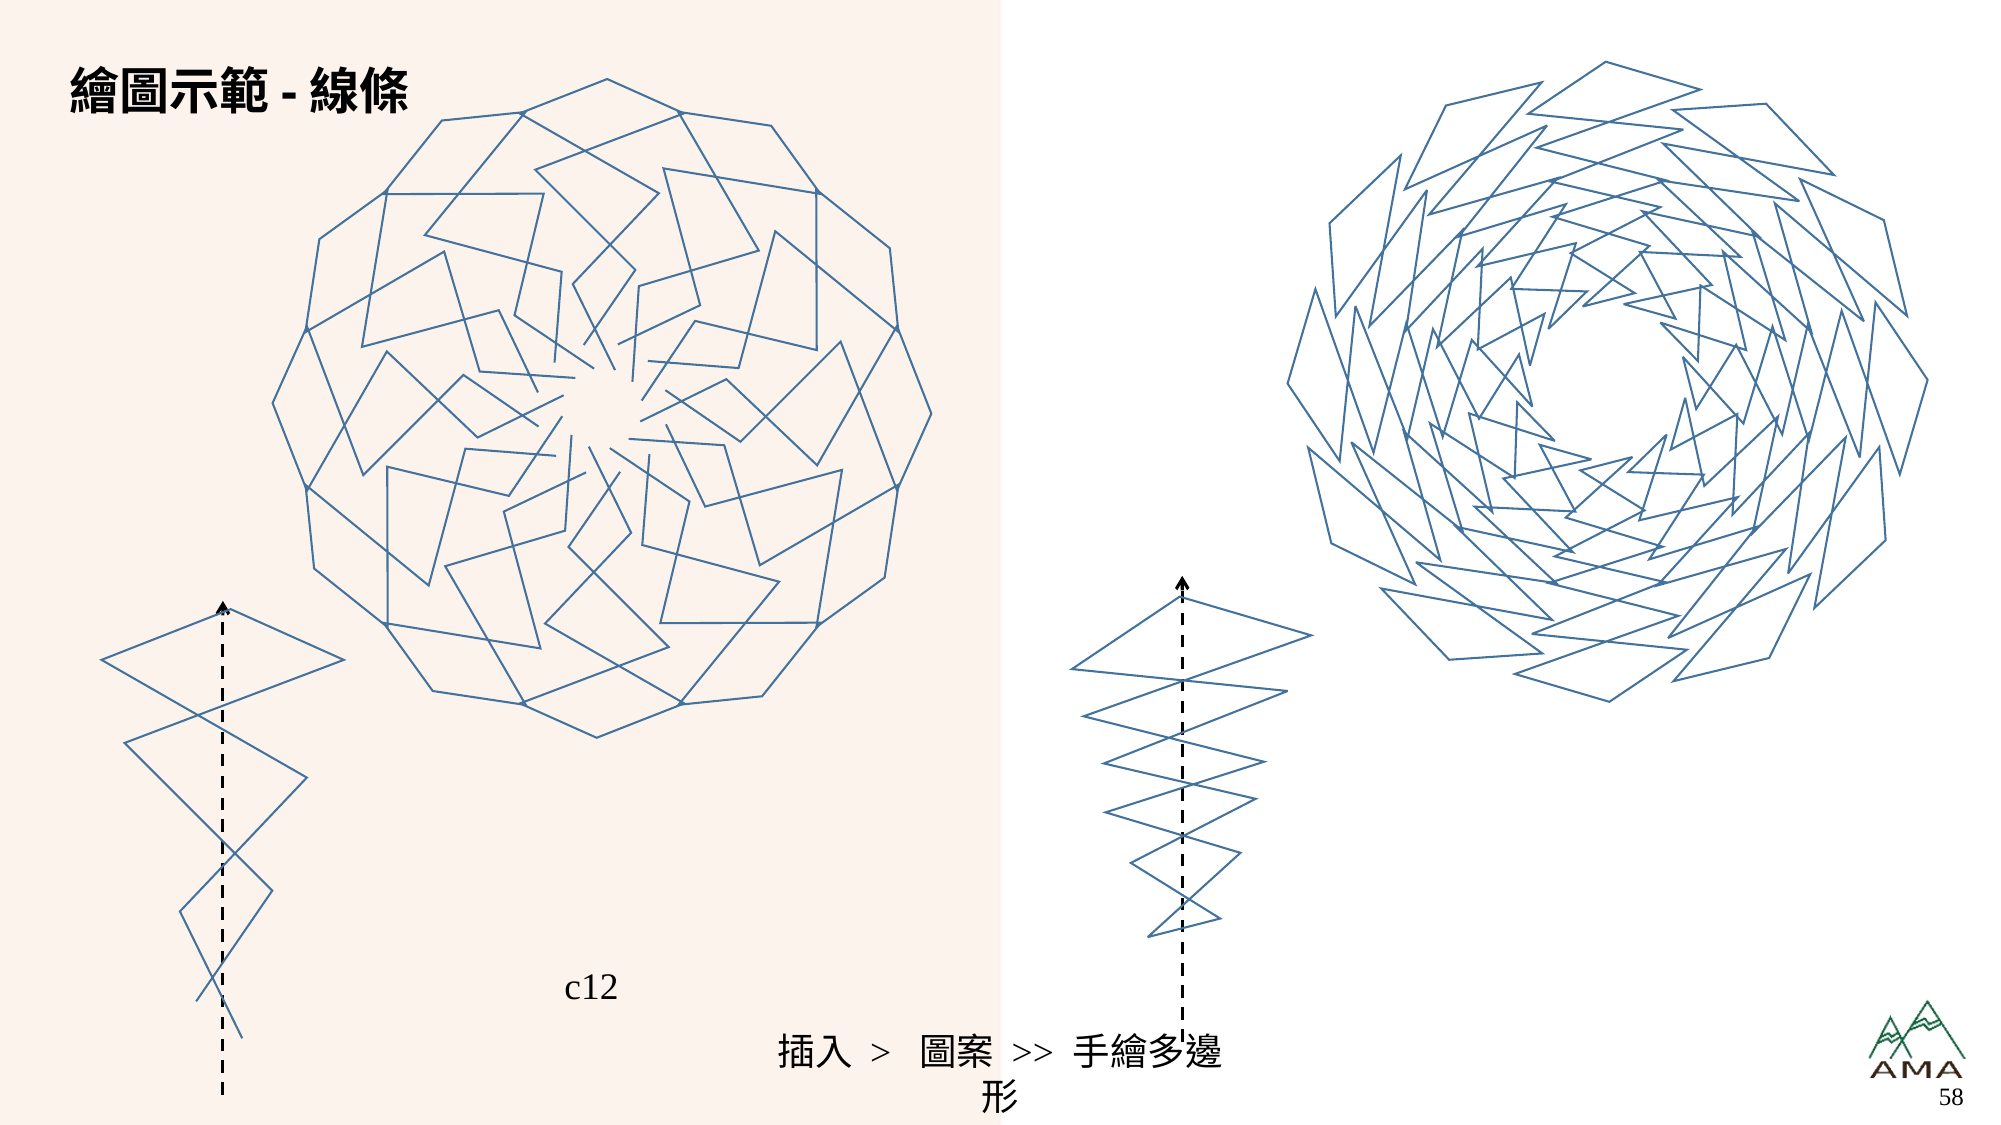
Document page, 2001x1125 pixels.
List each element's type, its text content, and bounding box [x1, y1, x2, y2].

picture [1857, 987, 1974, 1092]
text_box [1068, 595, 1182, 783]
text_box [223, 996, 244, 1039]
text_box [1378, 443, 1592, 661]
text_box [628, 423, 900, 630]
text_box [1669, 397, 1887, 612]
text_box [223, 728, 309, 965]
text_box [1306, 399, 1556, 587]
text_box [517, 446, 681, 739]
text_box [1328, 152, 1547, 366]
text_box [1102, 786, 1182, 896]
text_box [1525, 60, 1704, 308]
text_box [1623, 102, 1837, 321]
text_box [609, 447, 818, 707]
text_box [1183, 740, 1268, 930]
text_box c12 [549, 955, 634, 1015]
text_box [1147, 904, 1182, 939]
text_box [178, 865, 222, 1023]
text_box [1511, 456, 1690, 703]
text_box [1402, 80, 1590, 330]
text_box [617, 111, 823, 382]
text_box 插入 > 圖案 >> 手繪多邊形 [739, 1038, 1261, 1108]
text_box [640, 192, 900, 402]
text_box [639, 330, 933, 487]
text_box [381, 434, 587, 706]
text_box [305, 187, 576, 393]
text_box [1681, 299, 1929, 478]
text_box [271, 323, 565, 487]
text_box [523, 77, 687, 371]
title 繪圖示範-線條 [54, 59, 947, 127]
text_box [1183, 596, 1315, 734]
text_box [1659, 176, 1909, 364]
text_box [99, 611, 222, 842]
text_box [304, 415, 564, 625]
text_box [1286, 285, 1534, 465]
text_box [223, 608, 347, 707]
text_box [1625, 433, 1813, 683]
text_box 58 [1923, 1073, 1979, 1118]
text_box [385, 110, 595, 370]
